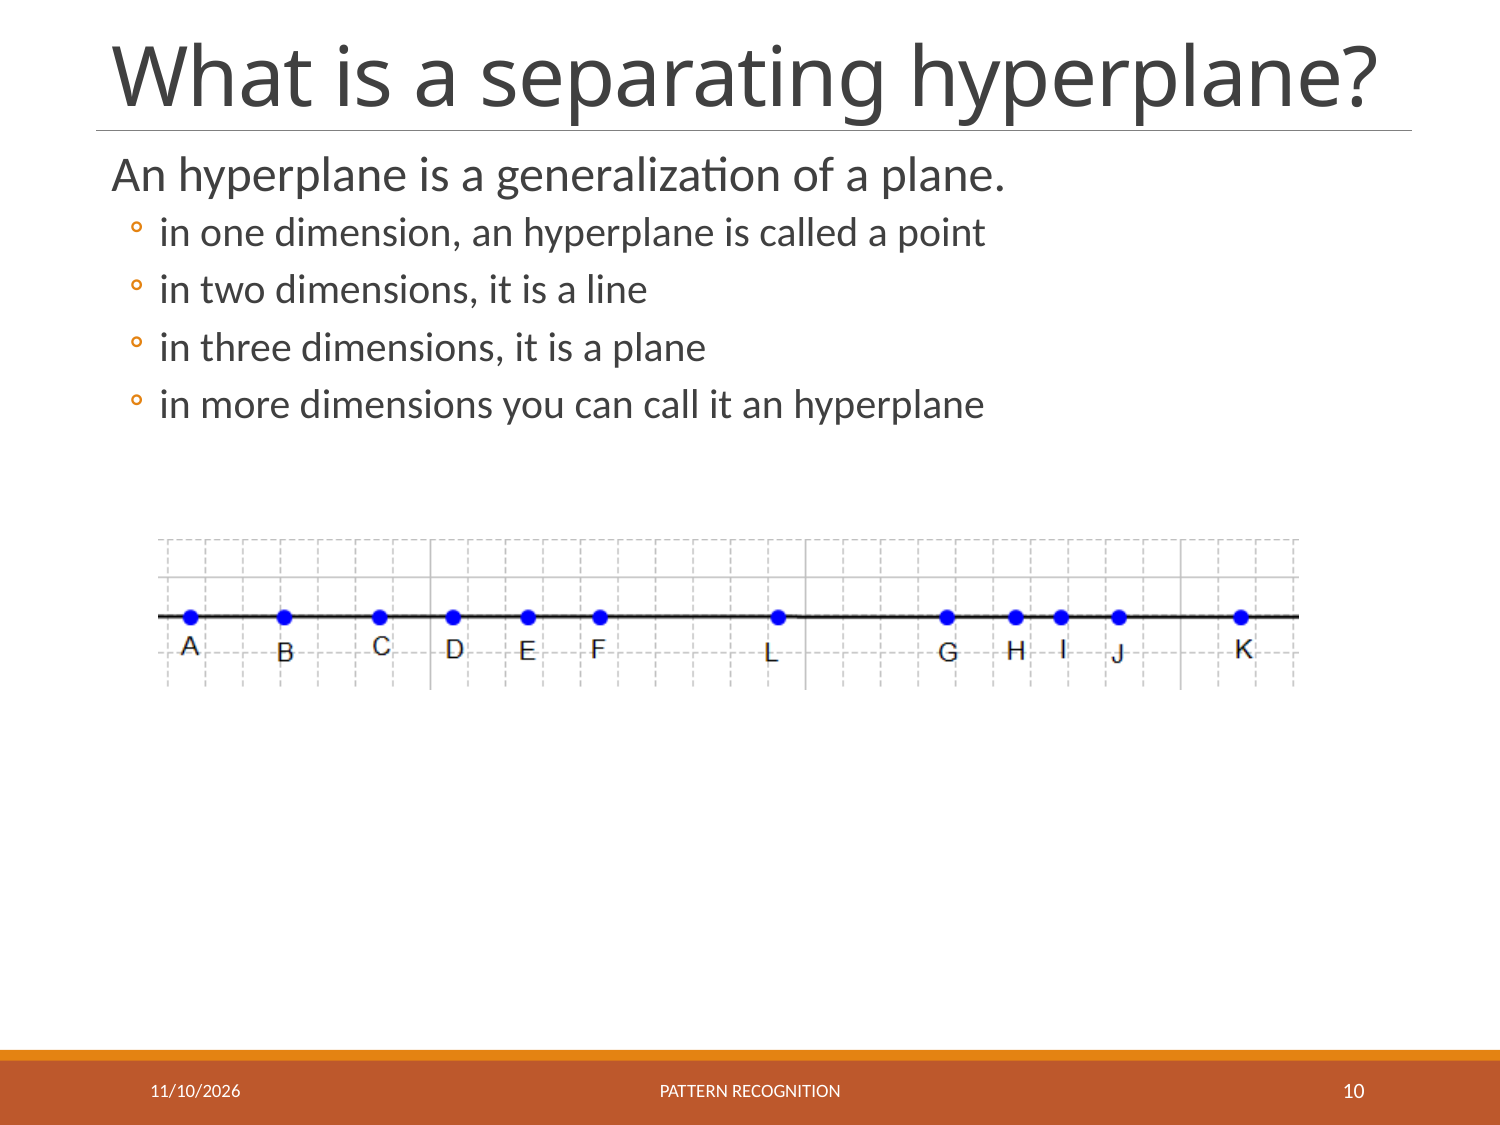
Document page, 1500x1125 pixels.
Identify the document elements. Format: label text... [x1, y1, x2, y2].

list An hyperplane is a generalization of a plane. in one dimension, an hyperplane is called a point in two dimensions, it is a line in three dimensions, it is a plane in more dimensions you can call it an hyperplane [96, 140, 1413, 1034]
slide_number 10 [1218, 1059, 1380, 1120]
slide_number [135, 1059, 440, 1120]
title What is a separating hyperplane? [96, 19, 1413, 131]
picture [157, 539, 1300, 691]
footer Pattern recognition [453, 1059, 1047, 1120]
